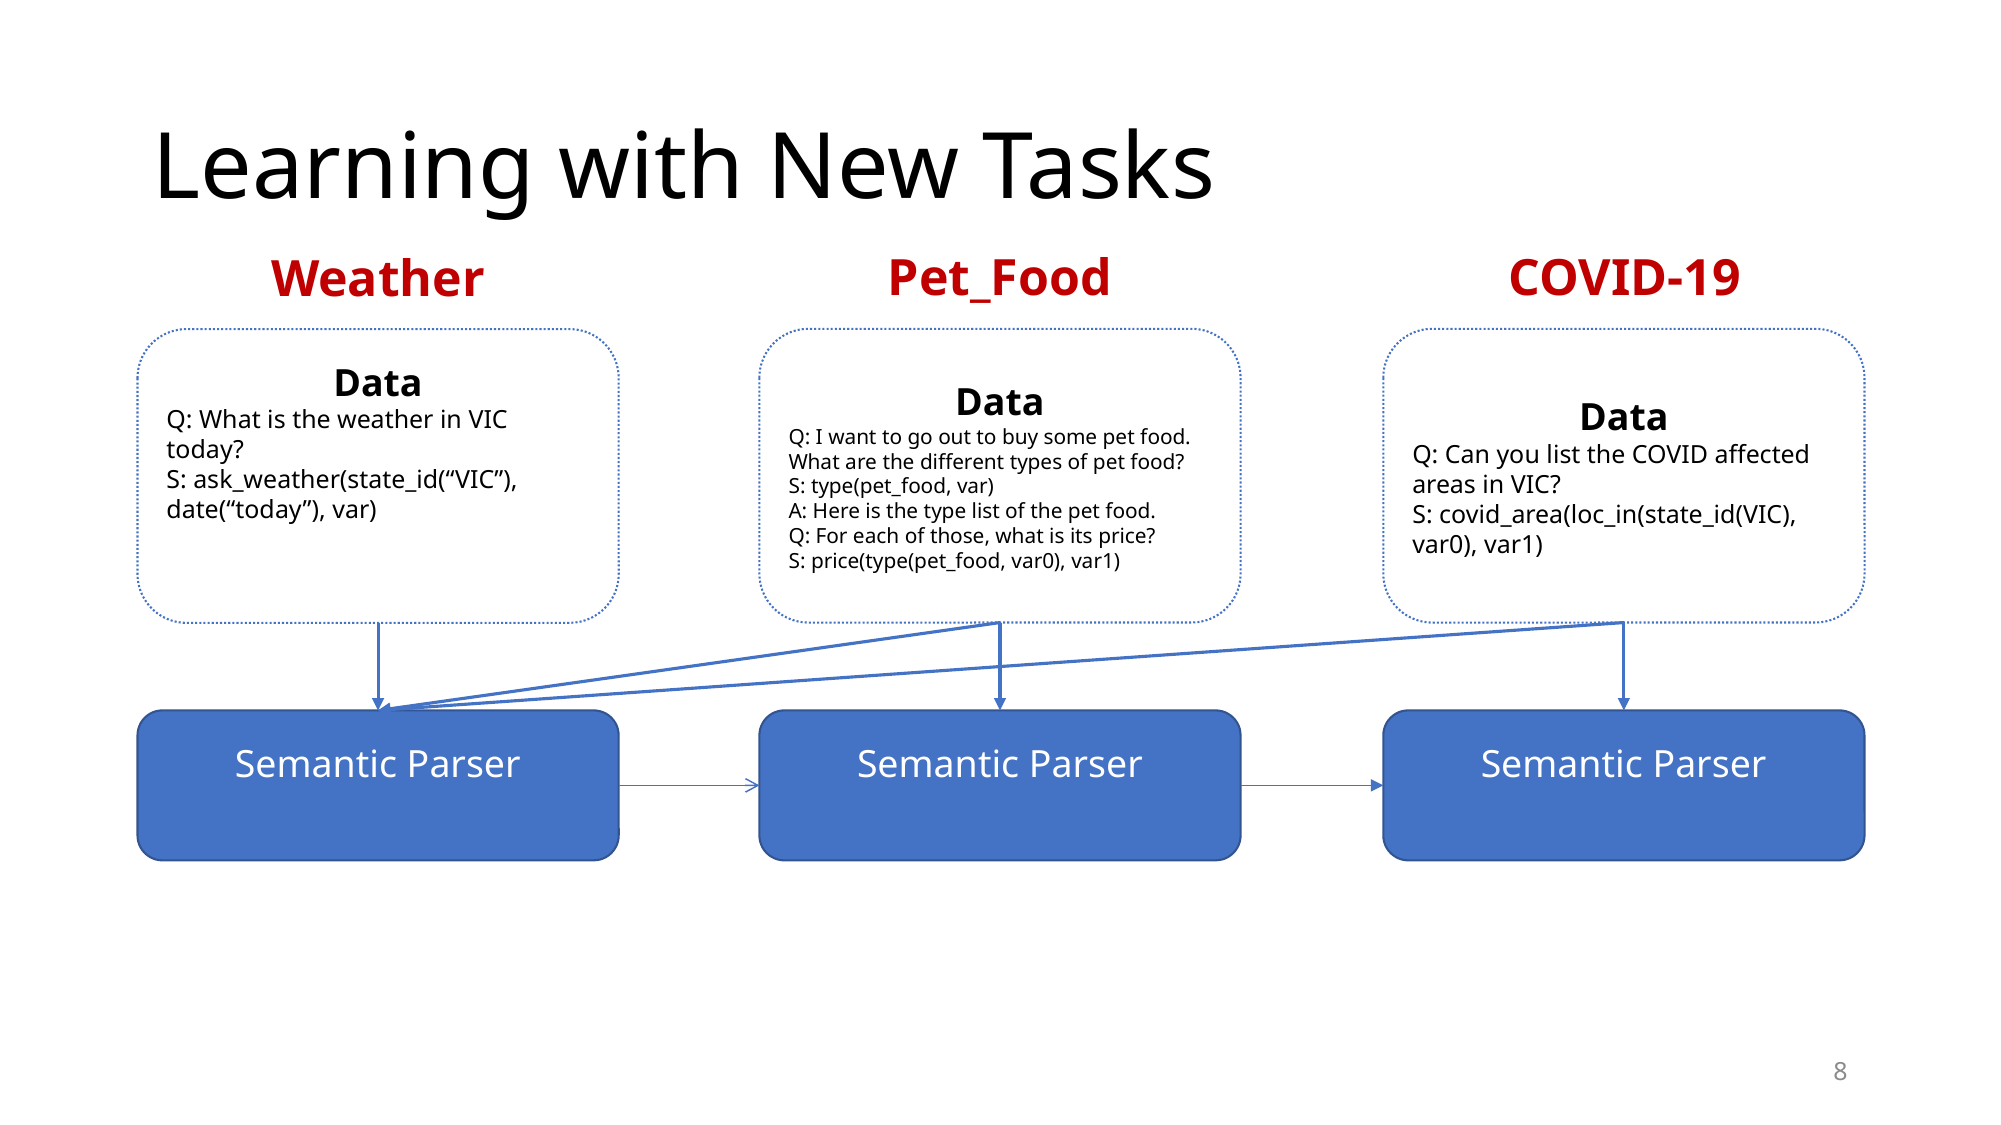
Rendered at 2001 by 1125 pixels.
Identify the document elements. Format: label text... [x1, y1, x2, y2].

title Learning with New Tasks [137, 59, 1863, 278]
text_box Data Q: I want to go out to buy some pet food. What are the different types of pet food? S: type(pet_food, var) A: Here is the type list of the pet food. Q: For each of those, what is its price? S: price(type(pet_food, var0), var1) [758, 327, 1242, 622]
text_box COVID-19 [1494, 237, 1756, 313]
text_box Pet_Food [872, 237, 1127, 313]
text_box Data Q: What is the weather in VIC today? S: ask_weather(state_id(“VIC”), date(“today”), var) [136, 328, 620, 624]
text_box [378, 622, 1624, 711]
text_box Data Q: Can you list the COVID affected areas in VIC? S: covid_area(loc_in(state_id(VIC), var0), var1) [1382, 327, 1866, 624]
text_box Weather [256, 238, 500, 314]
slide_number 8 [1412, 1042, 1863, 1103]
